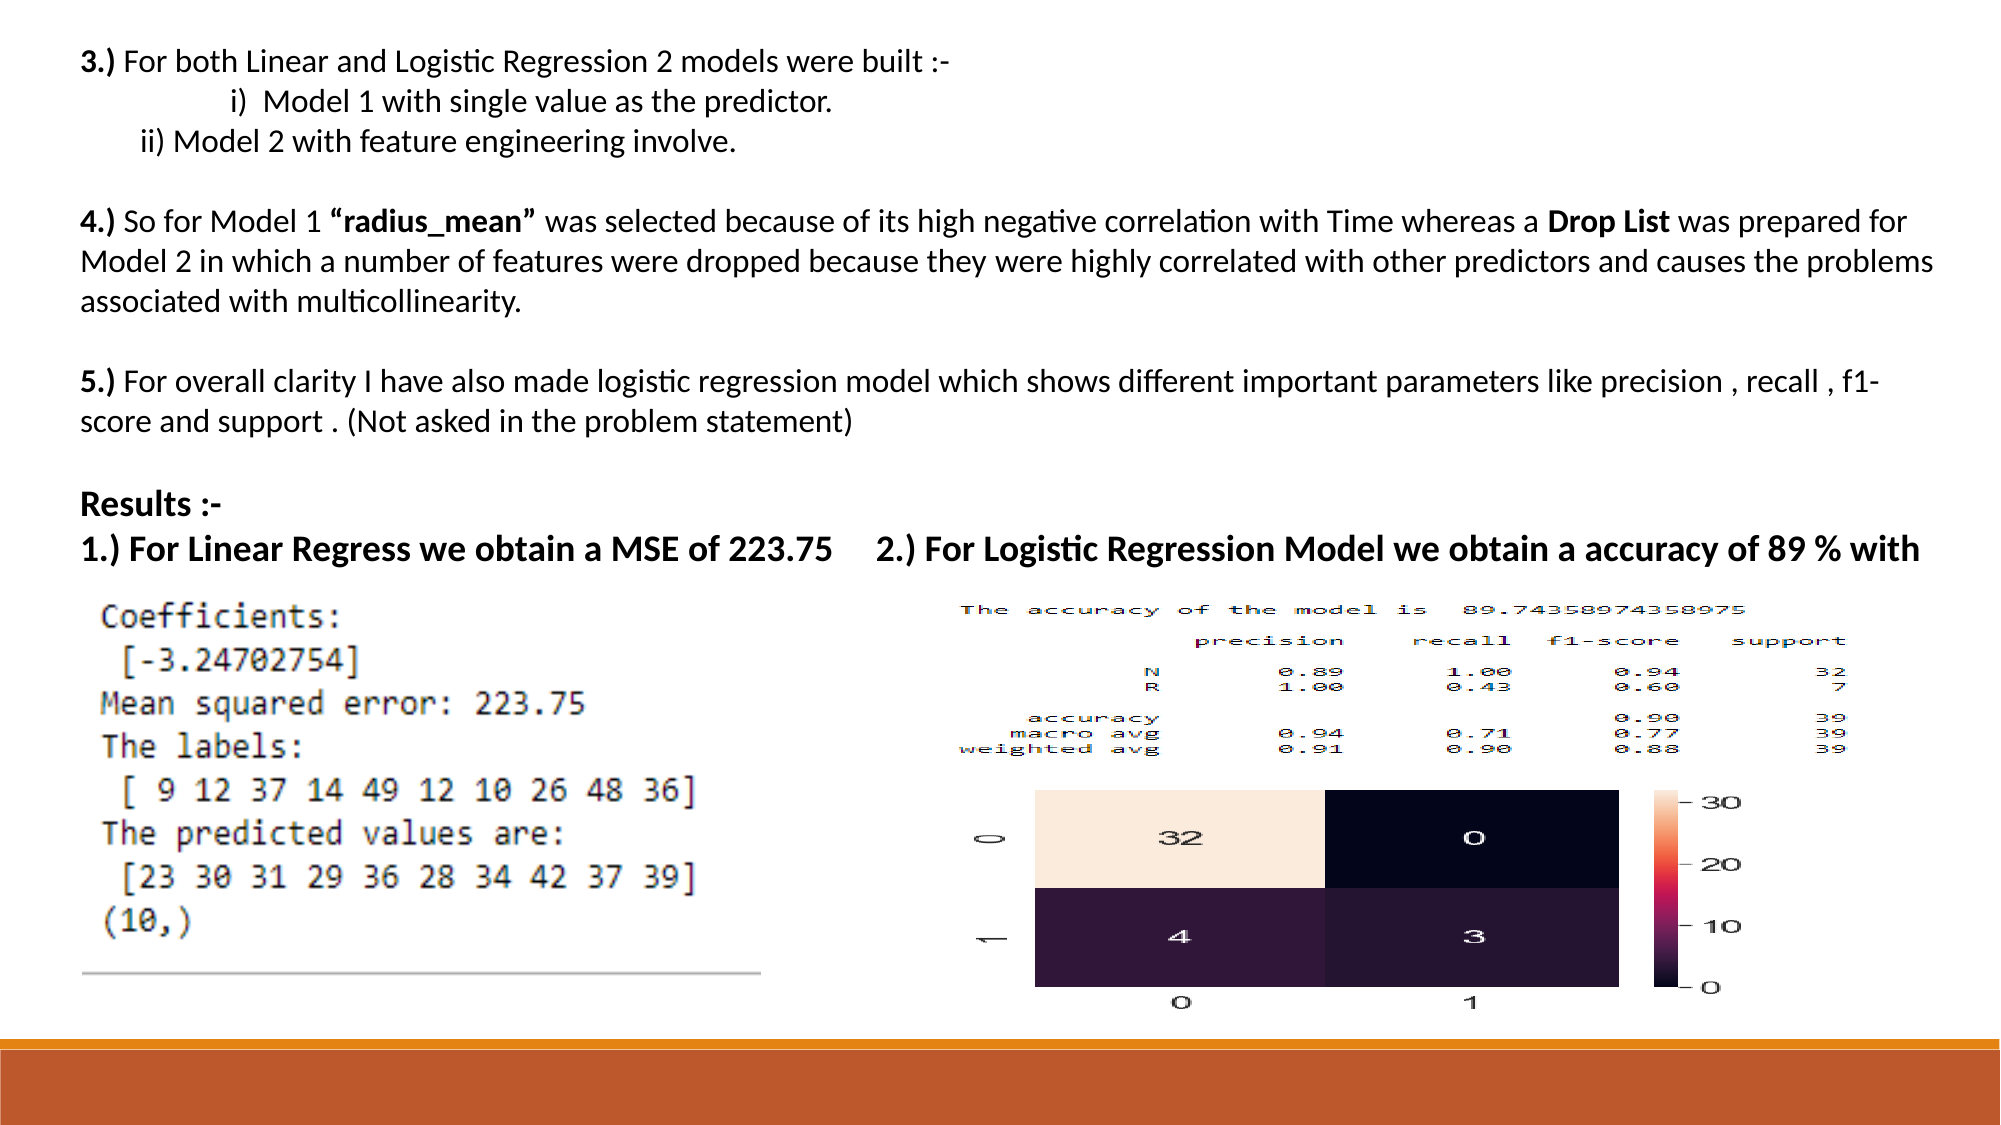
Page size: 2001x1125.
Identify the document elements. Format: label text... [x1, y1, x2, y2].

picture [942, 601, 1884, 1021]
picture [82, 579, 762, 979]
text_box 3.) For both Linear and Logistic Regression 2 models were built :- i) Model 1 with single value as the predictor. ii) Model 2 with feature engineering involve. 4.) So for Model 1 “radius_mean” was selected because of its high negative correlation with Time whereas a Drop List was prepared for Model 2 in which a number of features were dropped because they were highly correlated with other predictors and causes the problems associated with multicollinearity. 5.) For overall clarity I have also made logistic regression model which shows different important parameters like precision , recall , f1-score and support . (Not asked in the problem statement) Results :- 1.) For Linear Regress we obtain a MSE of 223.75 2.) For Logistic Regression Model we obtain a accuracy of 89 % with [65, 32, 1959, 1125]
